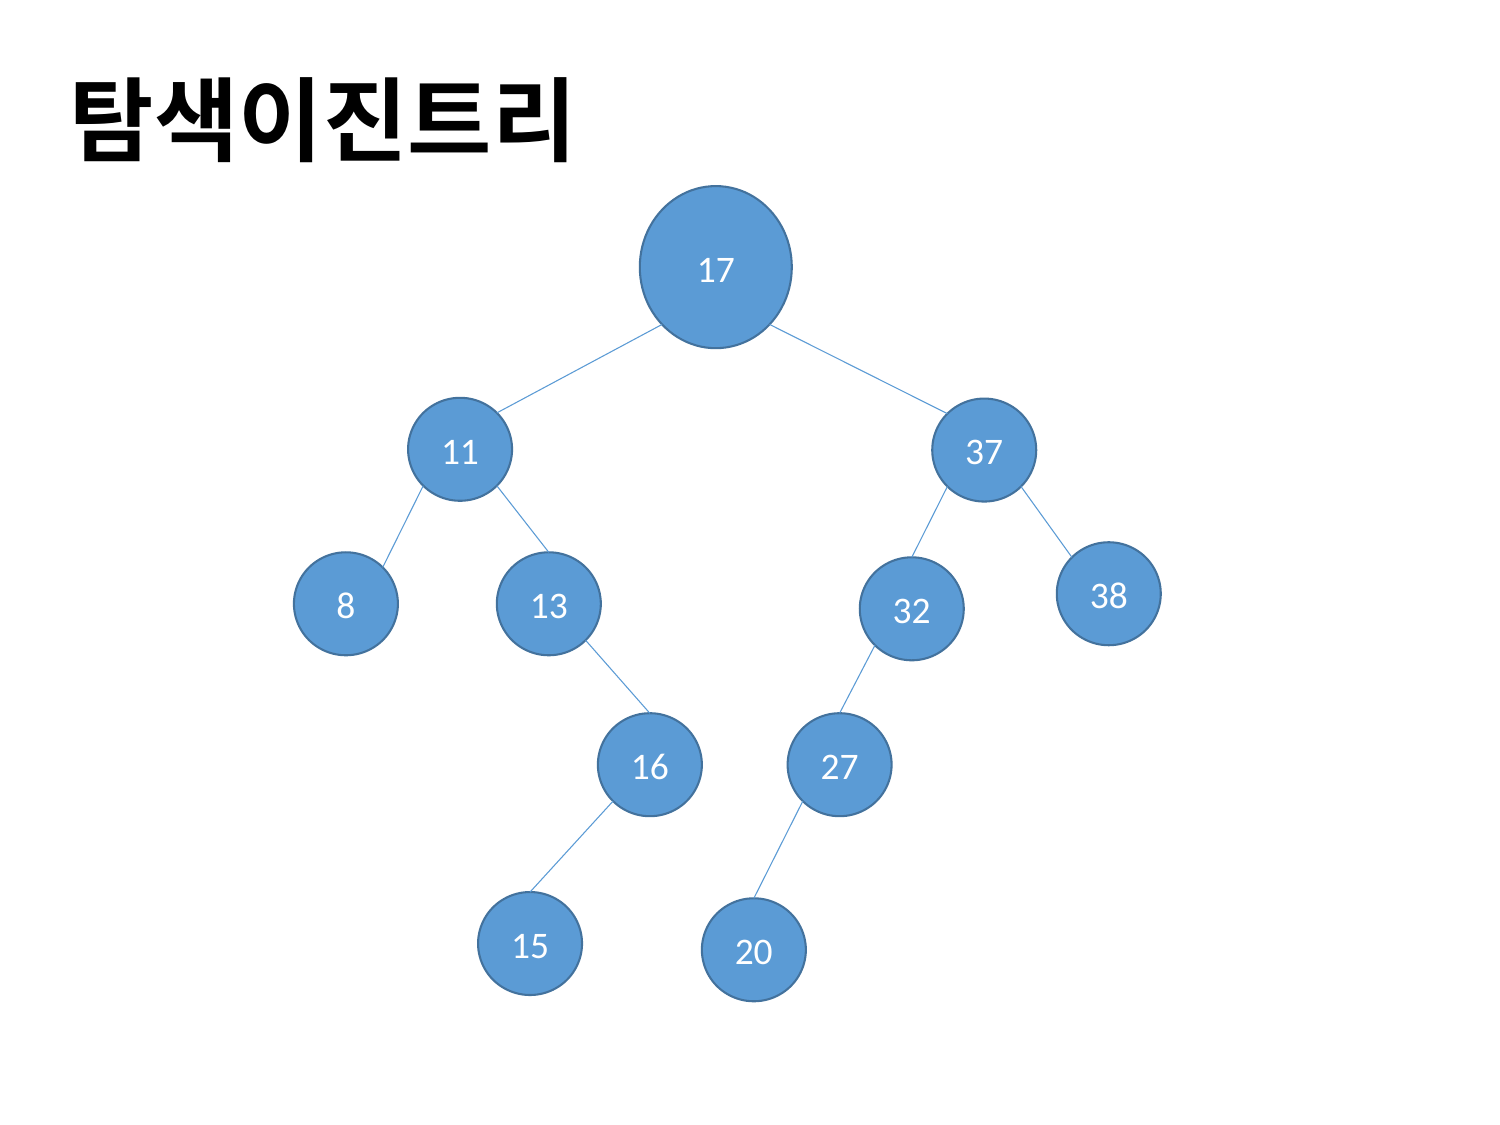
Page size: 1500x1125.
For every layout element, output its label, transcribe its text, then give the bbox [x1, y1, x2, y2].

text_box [293, 186, 1161, 1002]
title 탐색이진트리 [54, 15, 1349, 234]
